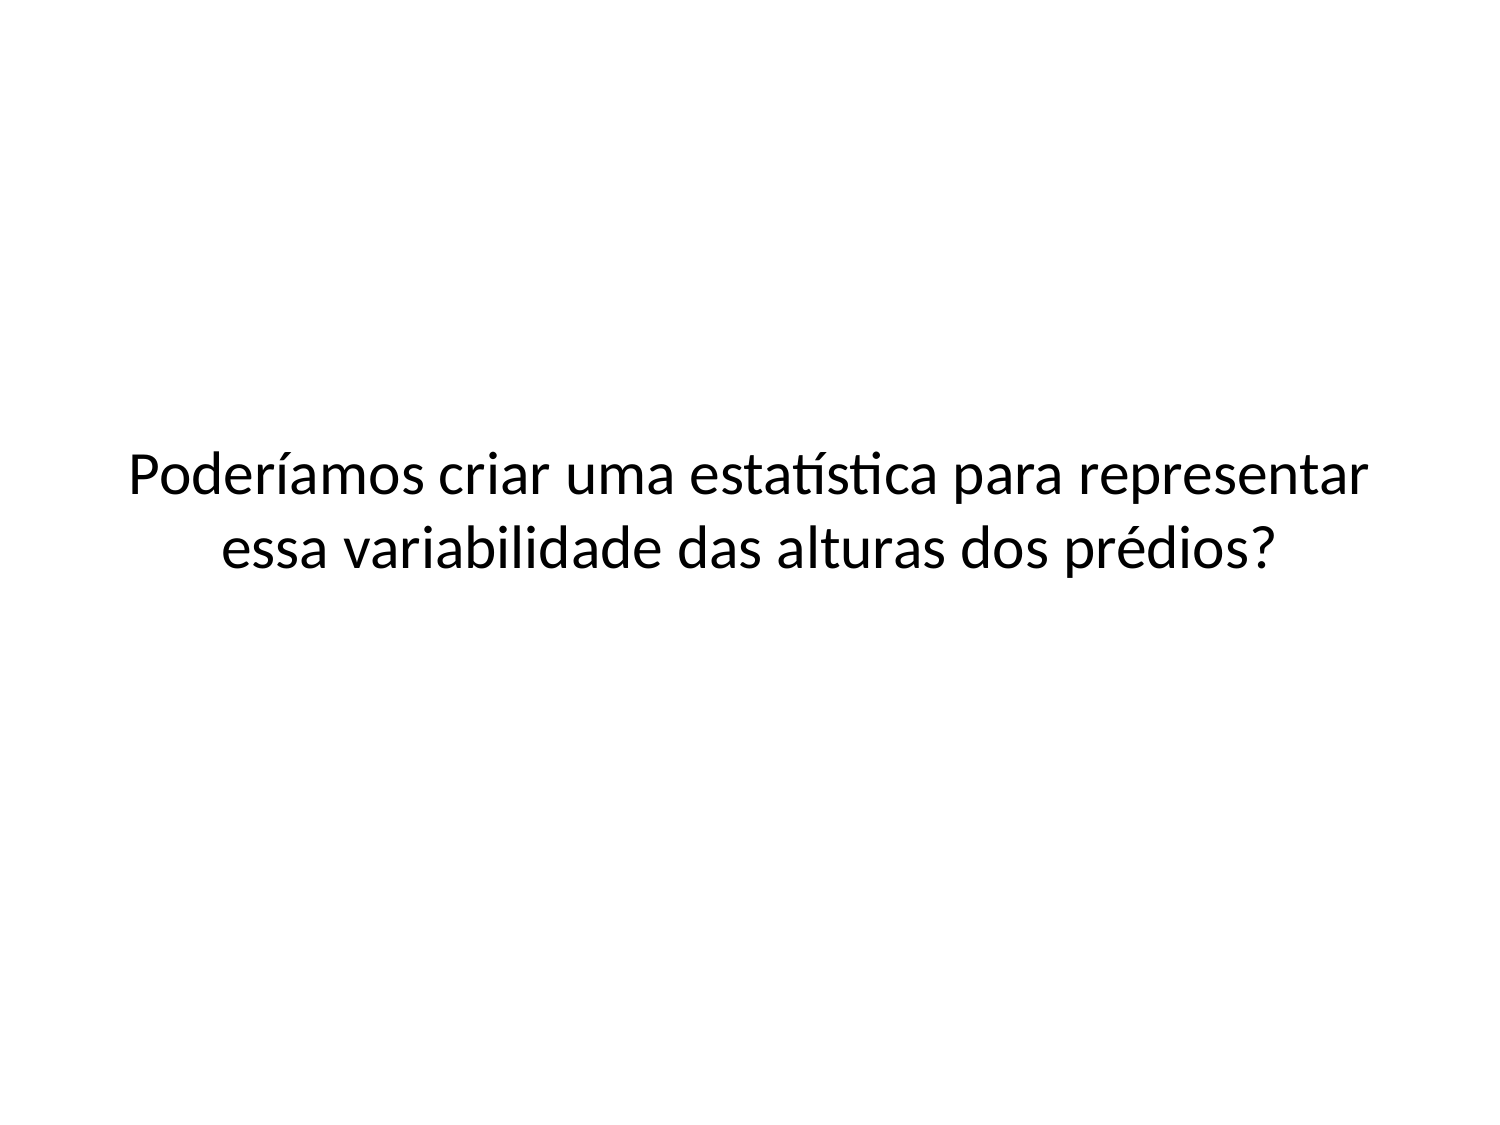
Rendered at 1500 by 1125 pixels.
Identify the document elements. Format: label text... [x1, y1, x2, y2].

title Poderíamos criar uma estatística para representar essa variabilidade das alturas dos prédios? [112, 349, 1388, 591]
